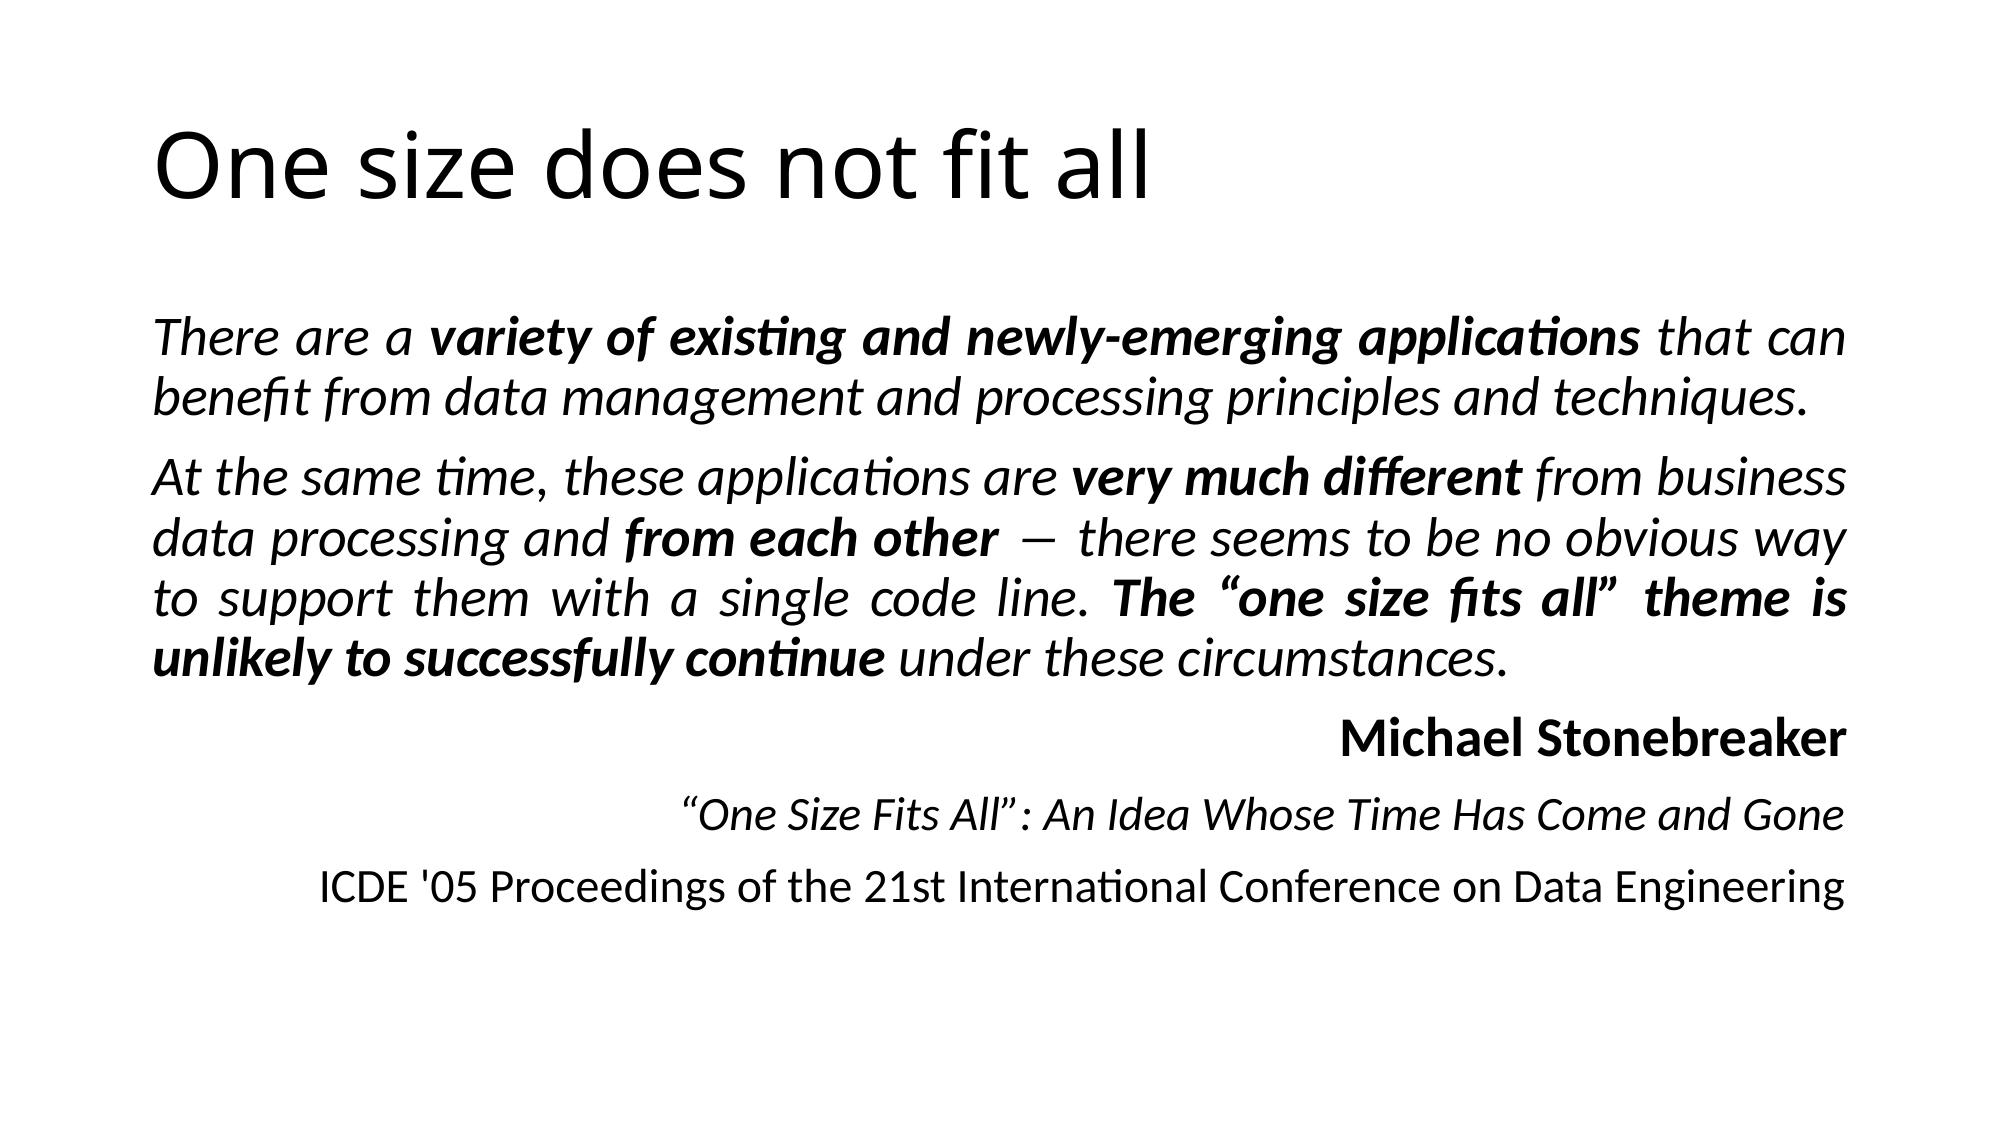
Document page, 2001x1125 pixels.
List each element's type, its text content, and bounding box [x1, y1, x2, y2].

title One size does not fit all [137, 59, 1863, 278]
list There are a variety of existing and newly-emerging applications that can benefit from data management and processing principles and techniques. At the same time, these applications are very much different from business data processing and from each other ― there seems to be no obvious way to support them with a single code line. The “one size fits all” theme is unlikely to successfully continue under these circumstances. Michael Stonebreaker “One Size Fits All”: An Idea Whose Time Has Come and Gone ICDE '05 Proceedings of the 21st International Conference on Data Engineering [137, 299, 1863, 1014]
